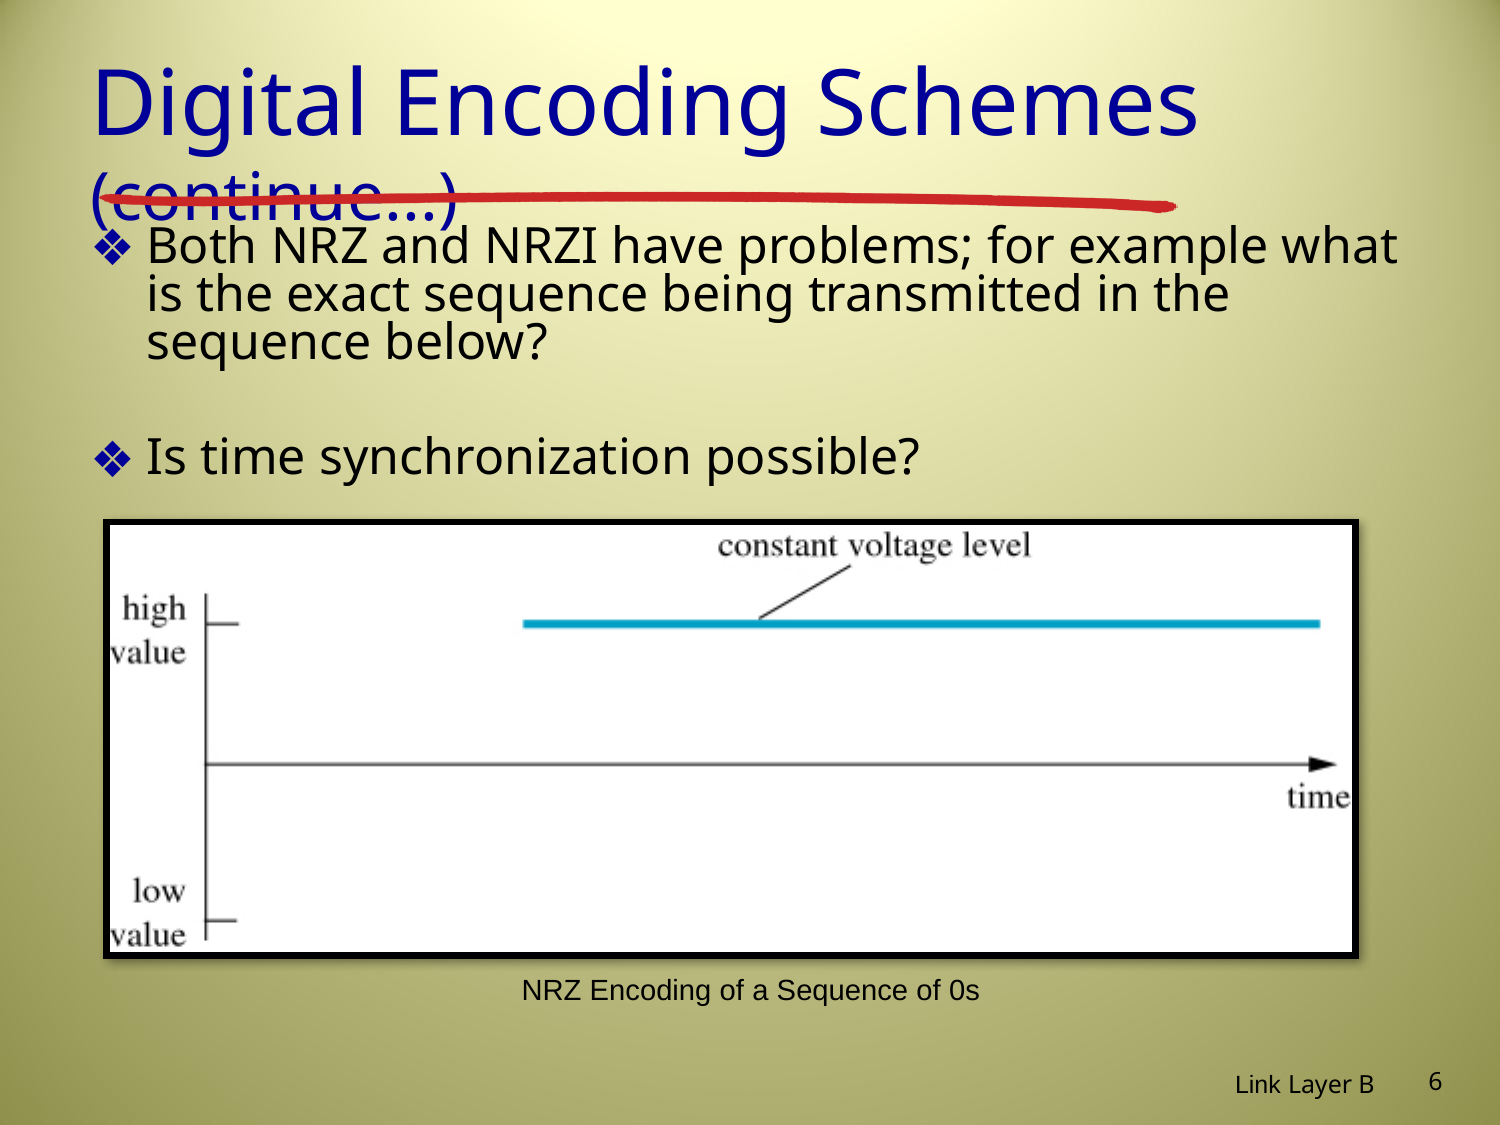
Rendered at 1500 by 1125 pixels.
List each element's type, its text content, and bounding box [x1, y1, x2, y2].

list Both NRZ and NRZI have problems; for example what is the exact sequence being transmitted in the sequence below? Is time synchronization possible? [75, 217, 1460, 569]
picture [0, 0, 1500, 1125]
text_box NRZ Encoding of a Sequence of 0s [505, 970, 997, 1015]
title Digital Encoding Schemes (continue...) [75, 45, 1425, 233]
